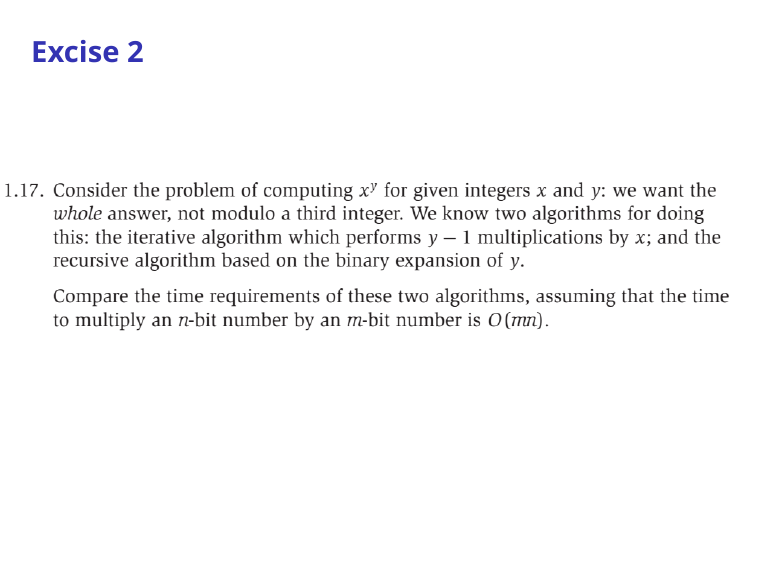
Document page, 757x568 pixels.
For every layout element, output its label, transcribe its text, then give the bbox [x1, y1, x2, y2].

picture [0, 175, 750, 335]
title Excise 2 [31, 33, 757, 70]
